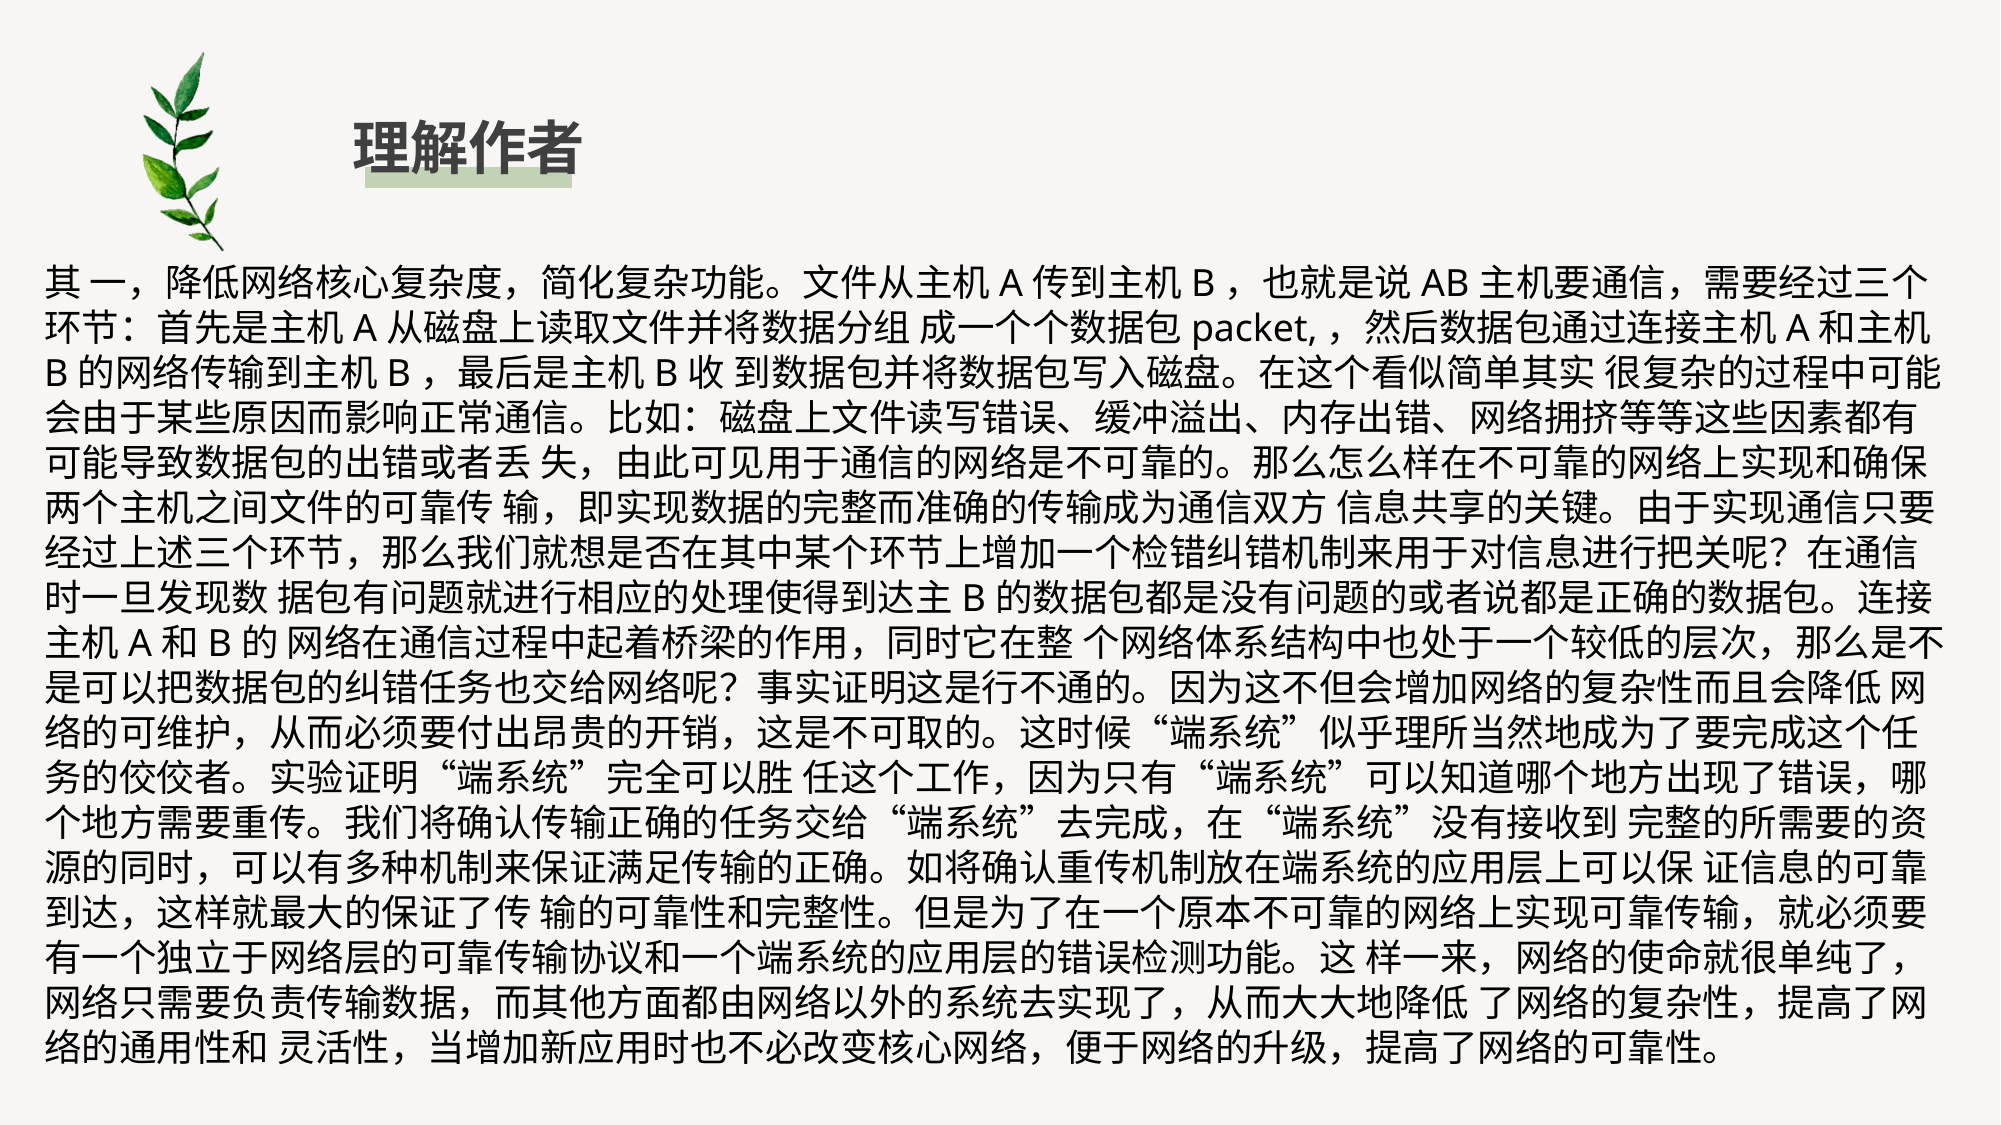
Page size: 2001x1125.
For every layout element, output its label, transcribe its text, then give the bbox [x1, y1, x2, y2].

picture [0, 0, 2001, 1125]
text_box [290, 104, 693, 190]
text_box 其 一，降低网络核心复杂度，简化复杂功能。文件从主机A传到主机B，也就是说AB主机要通信，需要经过三个环节：首先是主机A从磁盘上读取文件并将数据分组 成一个个数据包packet,，然后数据包通过连接主机A和主机B的网络传输到主机B，最后是主机B收 到数据包并将数据包写入磁盘。在这个看似简单其实 很复杂的过程中可能会由于某些原因而影响正常通信。比如：磁盘上文件读写错误、缓冲溢出、内存出错、网络拥挤等等这些因素都有可能导致数据包的出错或者丢 失，由此可见用于通信的网络是不可靠的。那么怎么样在不可靠的网络上实现和确保两个主机之间文件的可靠传 输，即实现数据的完整而准确的传输成为通信双方 信息共享的关键。由于实现通信只要经过上述三个环节，那么我们就想是否在其中某个环节上增加一个检错纠错机制来用于对信息进行把关呢？在通信时一旦发现数 据包有问题就进行相应的处理使得到达主B的数据包都是没有问题的或者说都是正确的数据包。连接主机A和B的 网络在通信过程中起着桥梁的作用，同时它在整 个网络体系结构中也处于一个较低的层次，那么是不是可以把数据包的纠错任务也交给网络呢？事实证明这是行不通的。因为这不但会增加网络的复杂性而且会降低 网络的可维护，从而必须要付出昂贵的开销，这是不可取的。这时候“端系统”似乎理所当然地成为了要完成这个任 务的佼佼者。实验证明“端系统”完全可以胜 任这个工作，因为只有“端系统”可以知道哪个地方出现了错误，哪个地方需要重传。我们将确认传输正确的任务交给“端系统”去完成，在“端系统”没有接收到 完整的所需要的资源的同时，可以有多种机制来保证满足传输的正确。如将确认重传机制放在端系统的应用层上可以保 证信息的可靠到达，这样就最大的保证了传 输的可靠性和完整性。但是为了在一个原本不可靠的网络上实现可靠传输，就必须要有一个独立于网络层的可靠传输协议和一个端系统的应用层的错误检测功能。这 样一来，网络的使命就很单纯了，网络只需要负责传输数据，而其他方面都由网络以外的系统去实现了，从而大大地降低 了网络的复杂性，提高了网络的通用性和 灵活性，当增加新应用时也不必改变核心网络，便于网络的升级，提高了网络的可靠性。 [29, 251, 1971, 1077]
